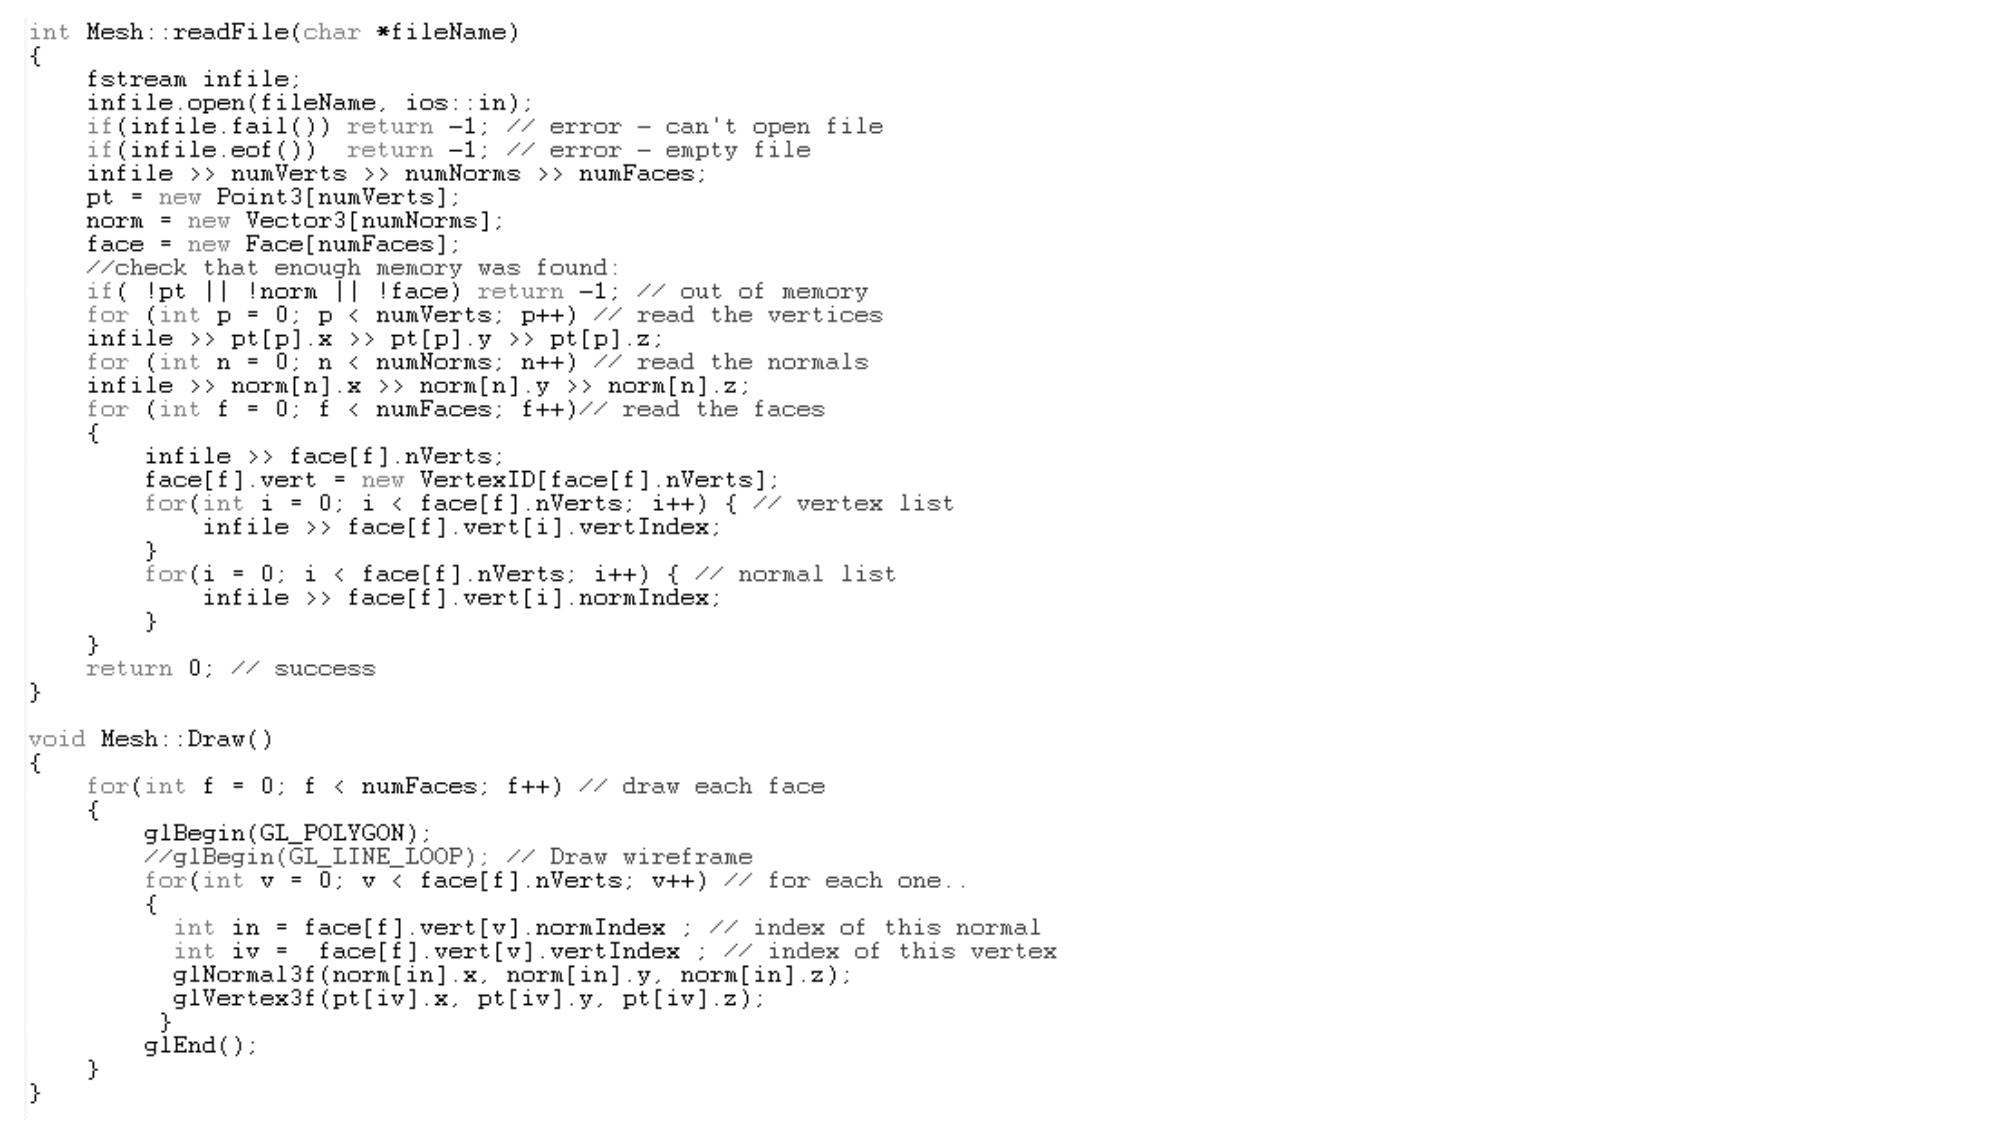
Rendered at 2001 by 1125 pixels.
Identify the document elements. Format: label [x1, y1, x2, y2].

picture [24, 16, 1247, 1120]
